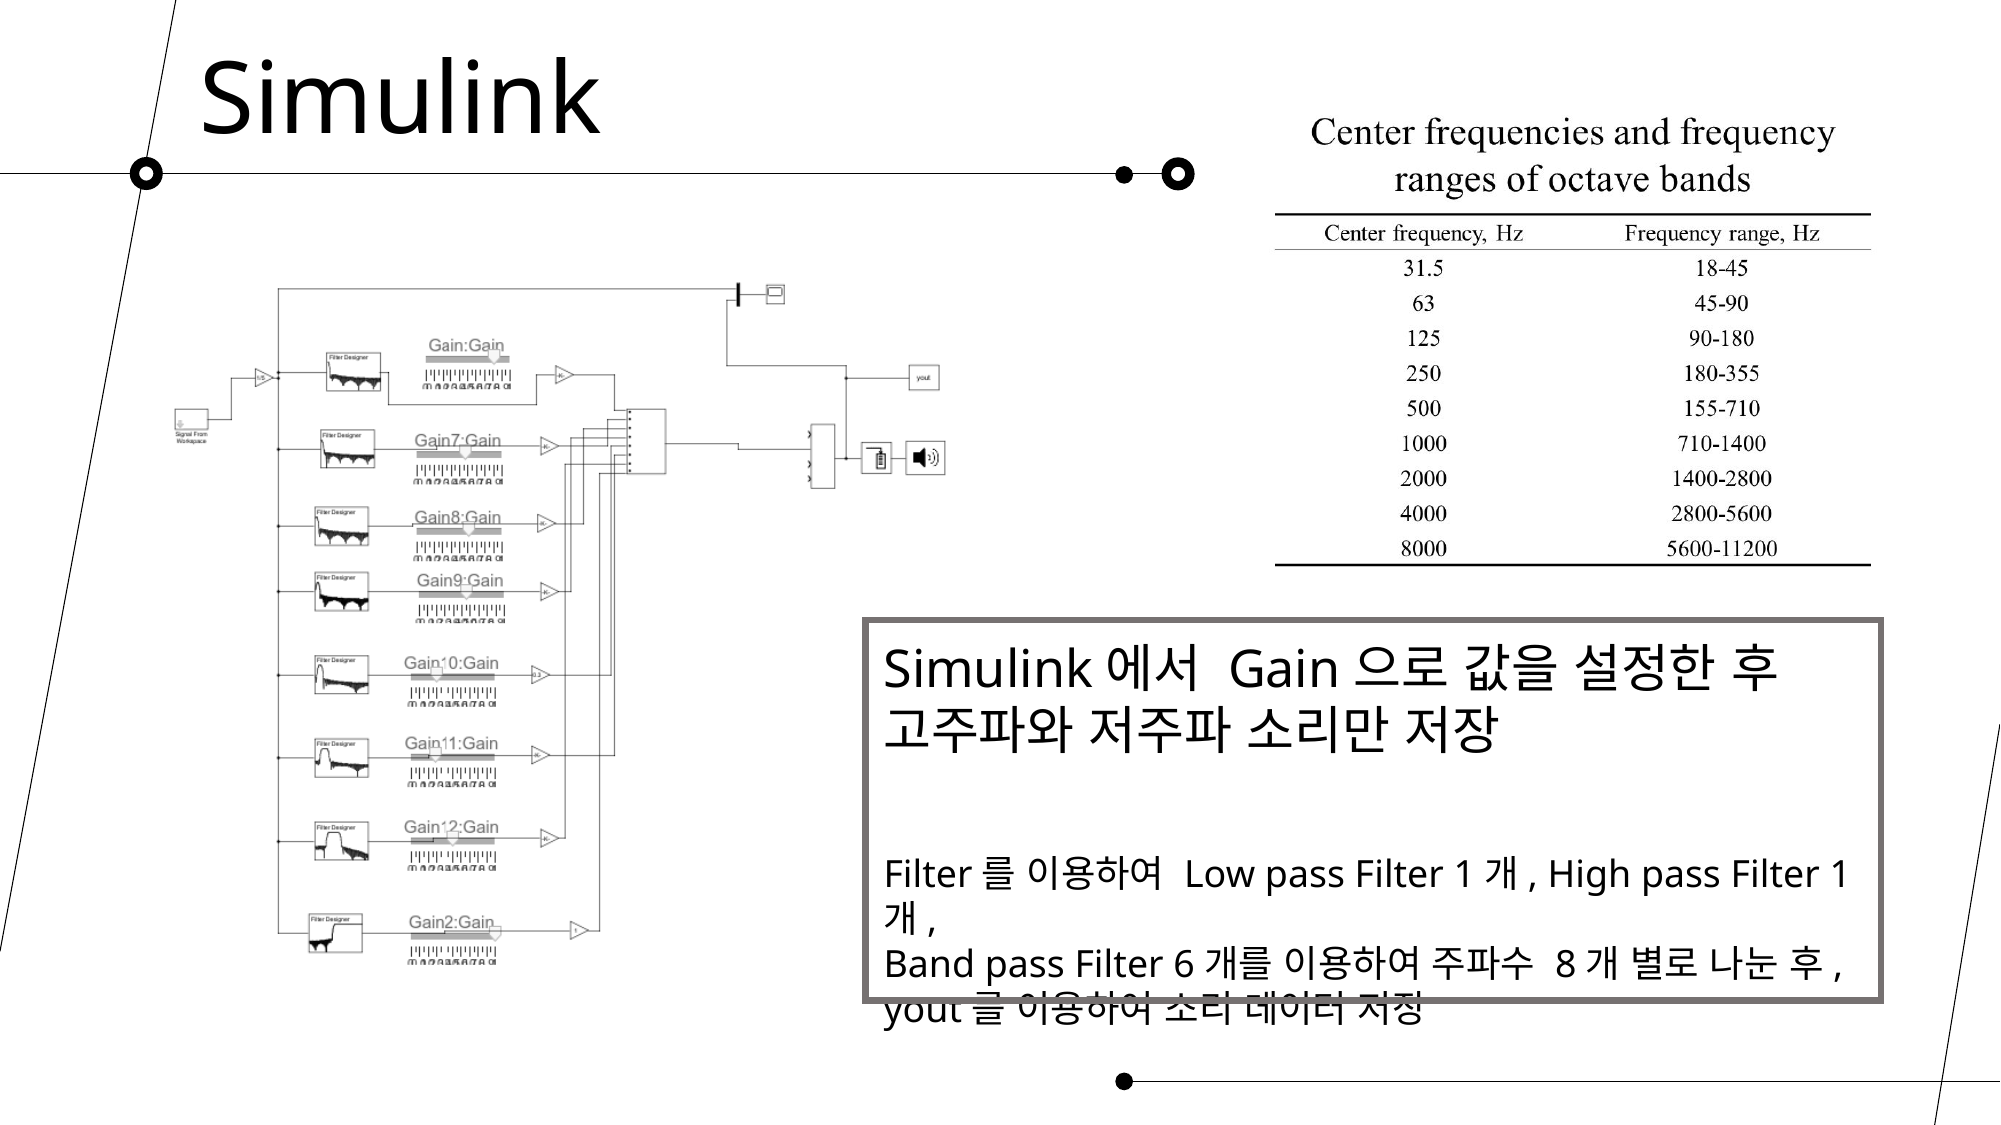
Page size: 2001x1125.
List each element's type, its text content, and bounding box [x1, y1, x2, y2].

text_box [0, 0, 1190, 952]
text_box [1115, 724, 2000, 1125]
text_box Simulink에서 Gain으로 값을 설정한 후 고주파와 저주파 소리만 저장 Filter를 이용하여 Low pass Filter 1개, High pass Filter 1개, Band pass Filter 6개를 이용하여 주파수 8개 별로 나눈 후, yout를 이용하여 소리 데이터 저장 [868, 1002, 1115, 1038]
picture [146, 231, 973, 989]
text_box [865, 952, 1115, 1002]
text_box [1190, 619, 1882, 724]
picture [1222, 62, 1923, 588]
